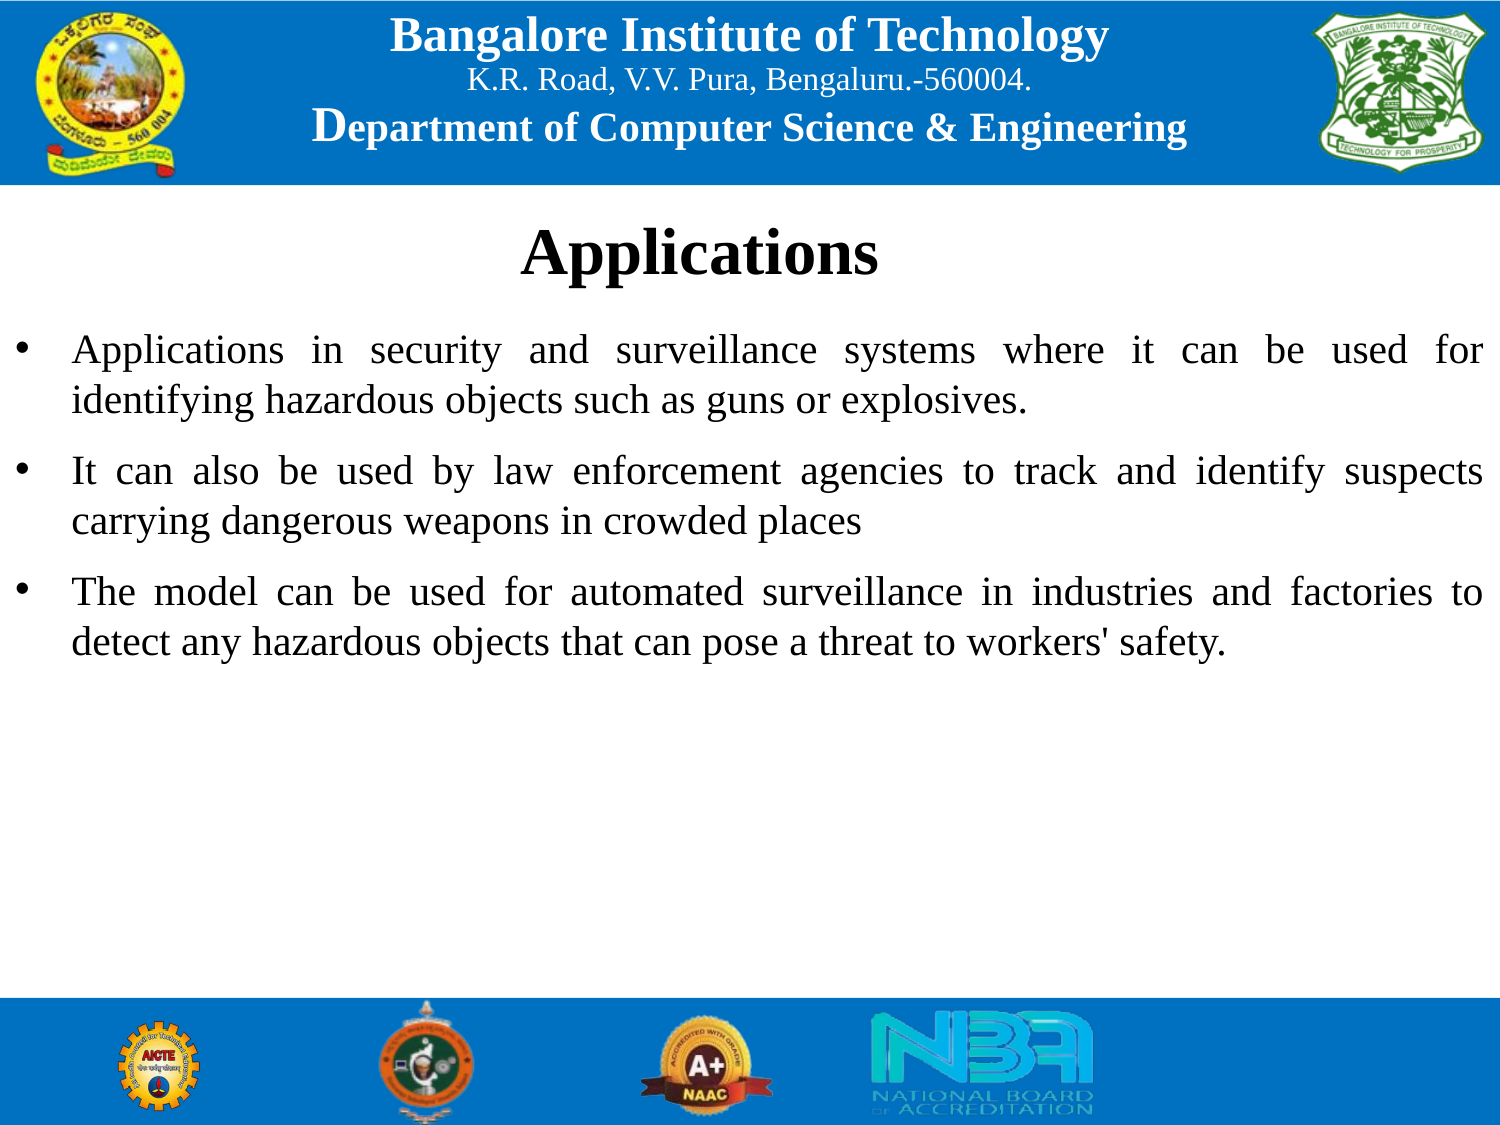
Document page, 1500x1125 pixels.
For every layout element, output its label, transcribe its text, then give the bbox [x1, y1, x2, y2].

subtitle Applications in security and surveillance systems where it can be used for identifying hazardous objects such as guns or explosives. It can also be used by law enforcement agencies to track and identify suspects carrying dangerous weapons in crowded places The model can be used for automated surveillance in industries and factories to detect any hazardous objects that can pose a threat to workers' safety. [0, 314, 1500, 695]
picture [861, 1002, 1105, 1125]
picture [1310, 11, 1489, 175]
picture [626, 1002, 787, 1125]
picture [24, 0, 203, 196]
picture [294, 997, 567, 1125]
title Applications [99, 189, 1302, 297]
picture [85, 1002, 232, 1125]
